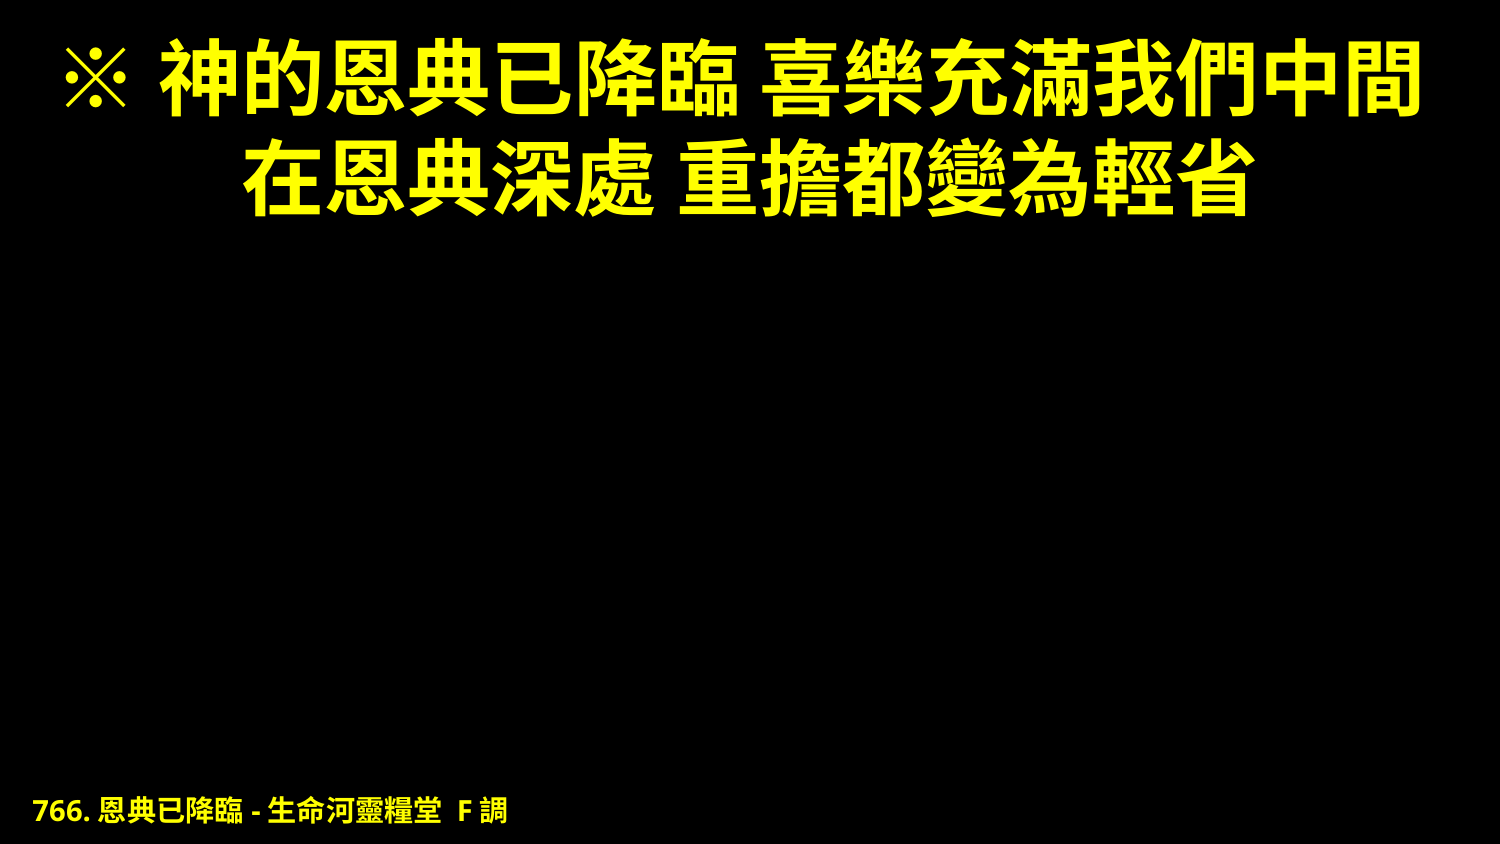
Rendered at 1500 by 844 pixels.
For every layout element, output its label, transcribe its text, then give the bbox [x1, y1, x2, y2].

text_box 766.恩典已降臨-生命河靈糧堂 F調 [17, 784, 656, 835]
title ※神的恩典已降臨 喜樂充滿我們中間 在恩典深處 重擔都變為輕省 [0, 55, 1500, 197]
